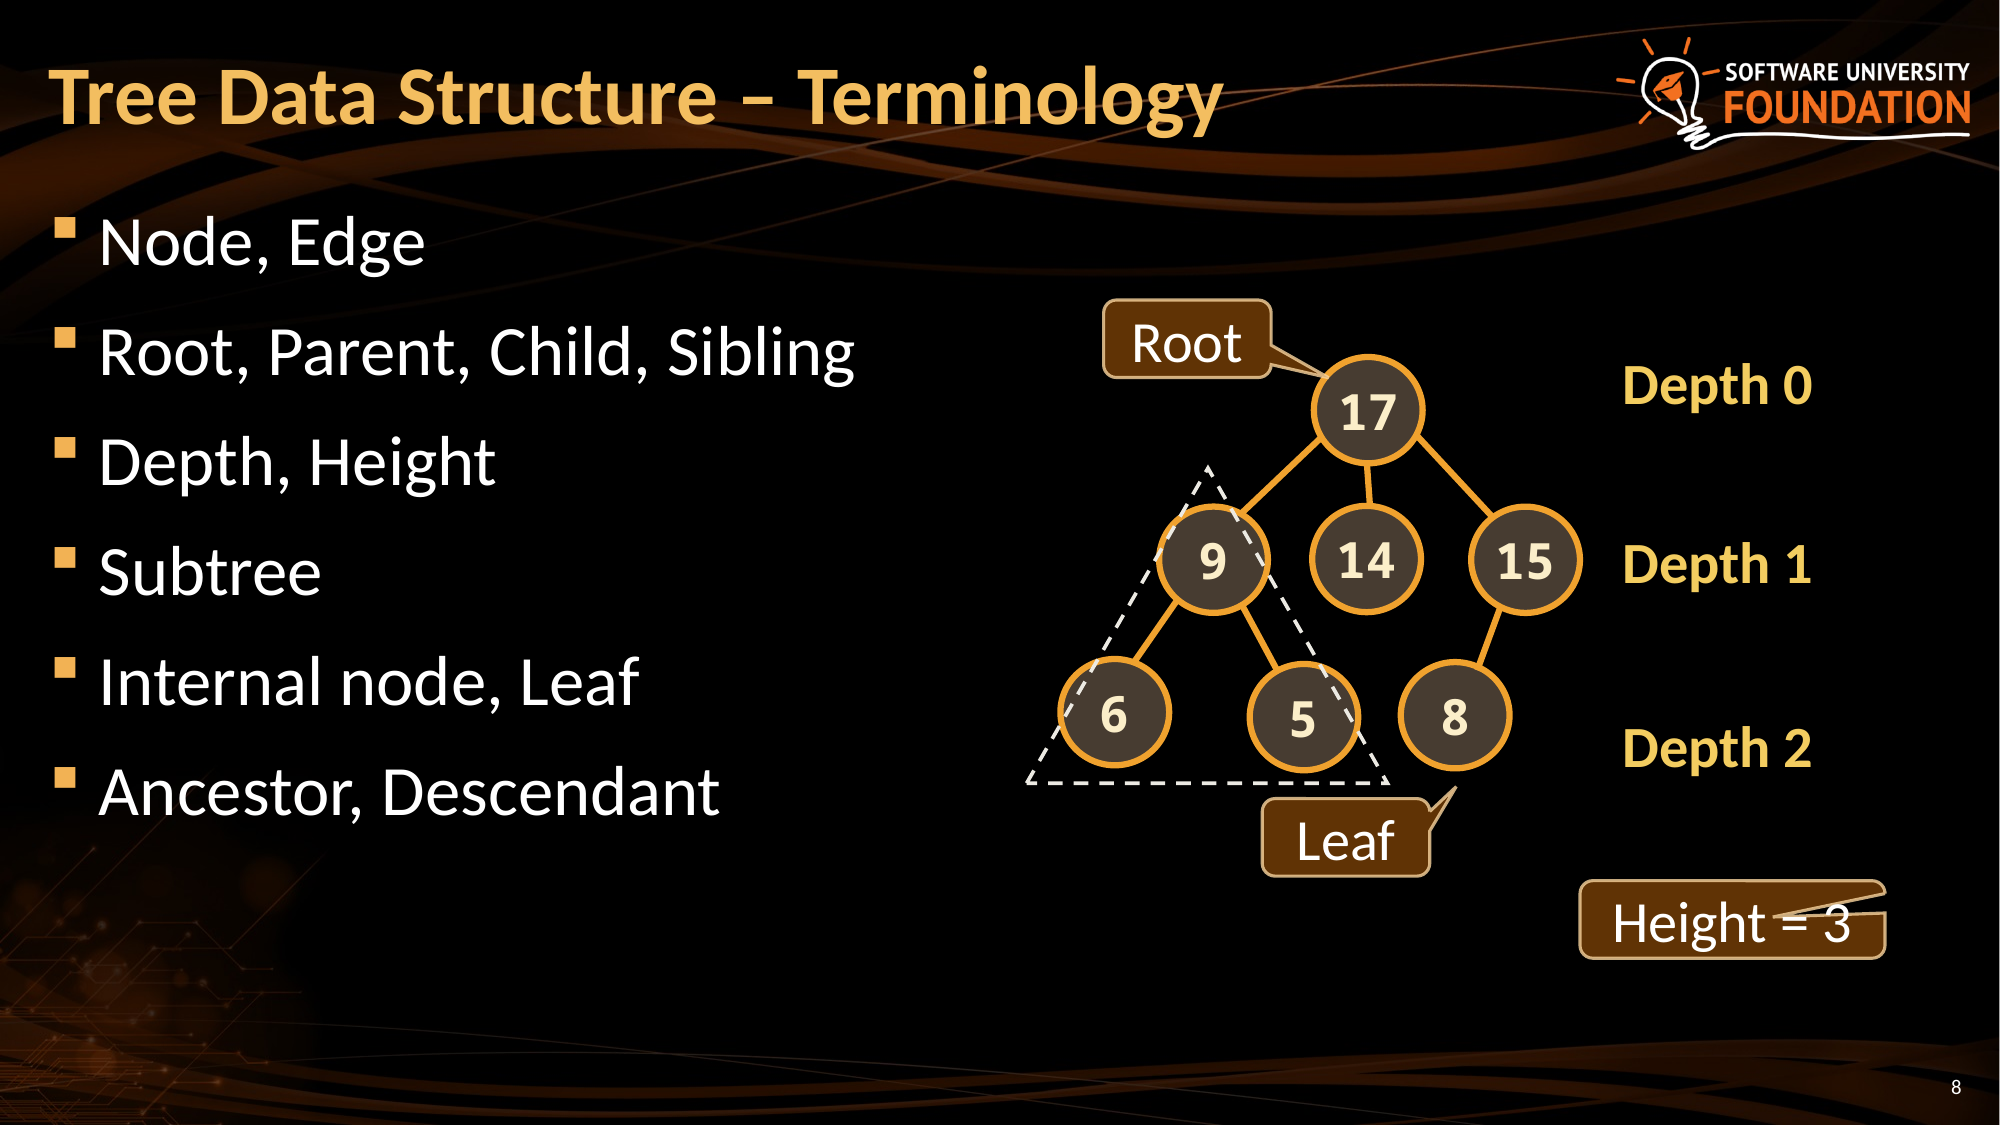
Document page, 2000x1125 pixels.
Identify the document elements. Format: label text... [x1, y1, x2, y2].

text_box Depth 0 [1607, 338, 1829, 424]
text_box Depth 2 [1607, 701, 1829, 787]
text_box Root [1102, 298, 1293, 356]
picture [0, 0, 2000, 1125]
title Tree Data Structure – Terminology [30, 6, 1602, 189]
list Node, Edge Root, Parent, Child, Sibling Depth, Height Subtree Internal node, Leaf Ancestor, Descendant [31, 188, 1968, 1103]
text_box Height = 3 [1578, 879, 1887, 960]
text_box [1060, 356, 1580, 771]
text_box Depth 1 [1607, 517, 1829, 603]
text_box [1026, 725, 1388, 784]
text_box Leaf [1261, 785, 1458, 878]
